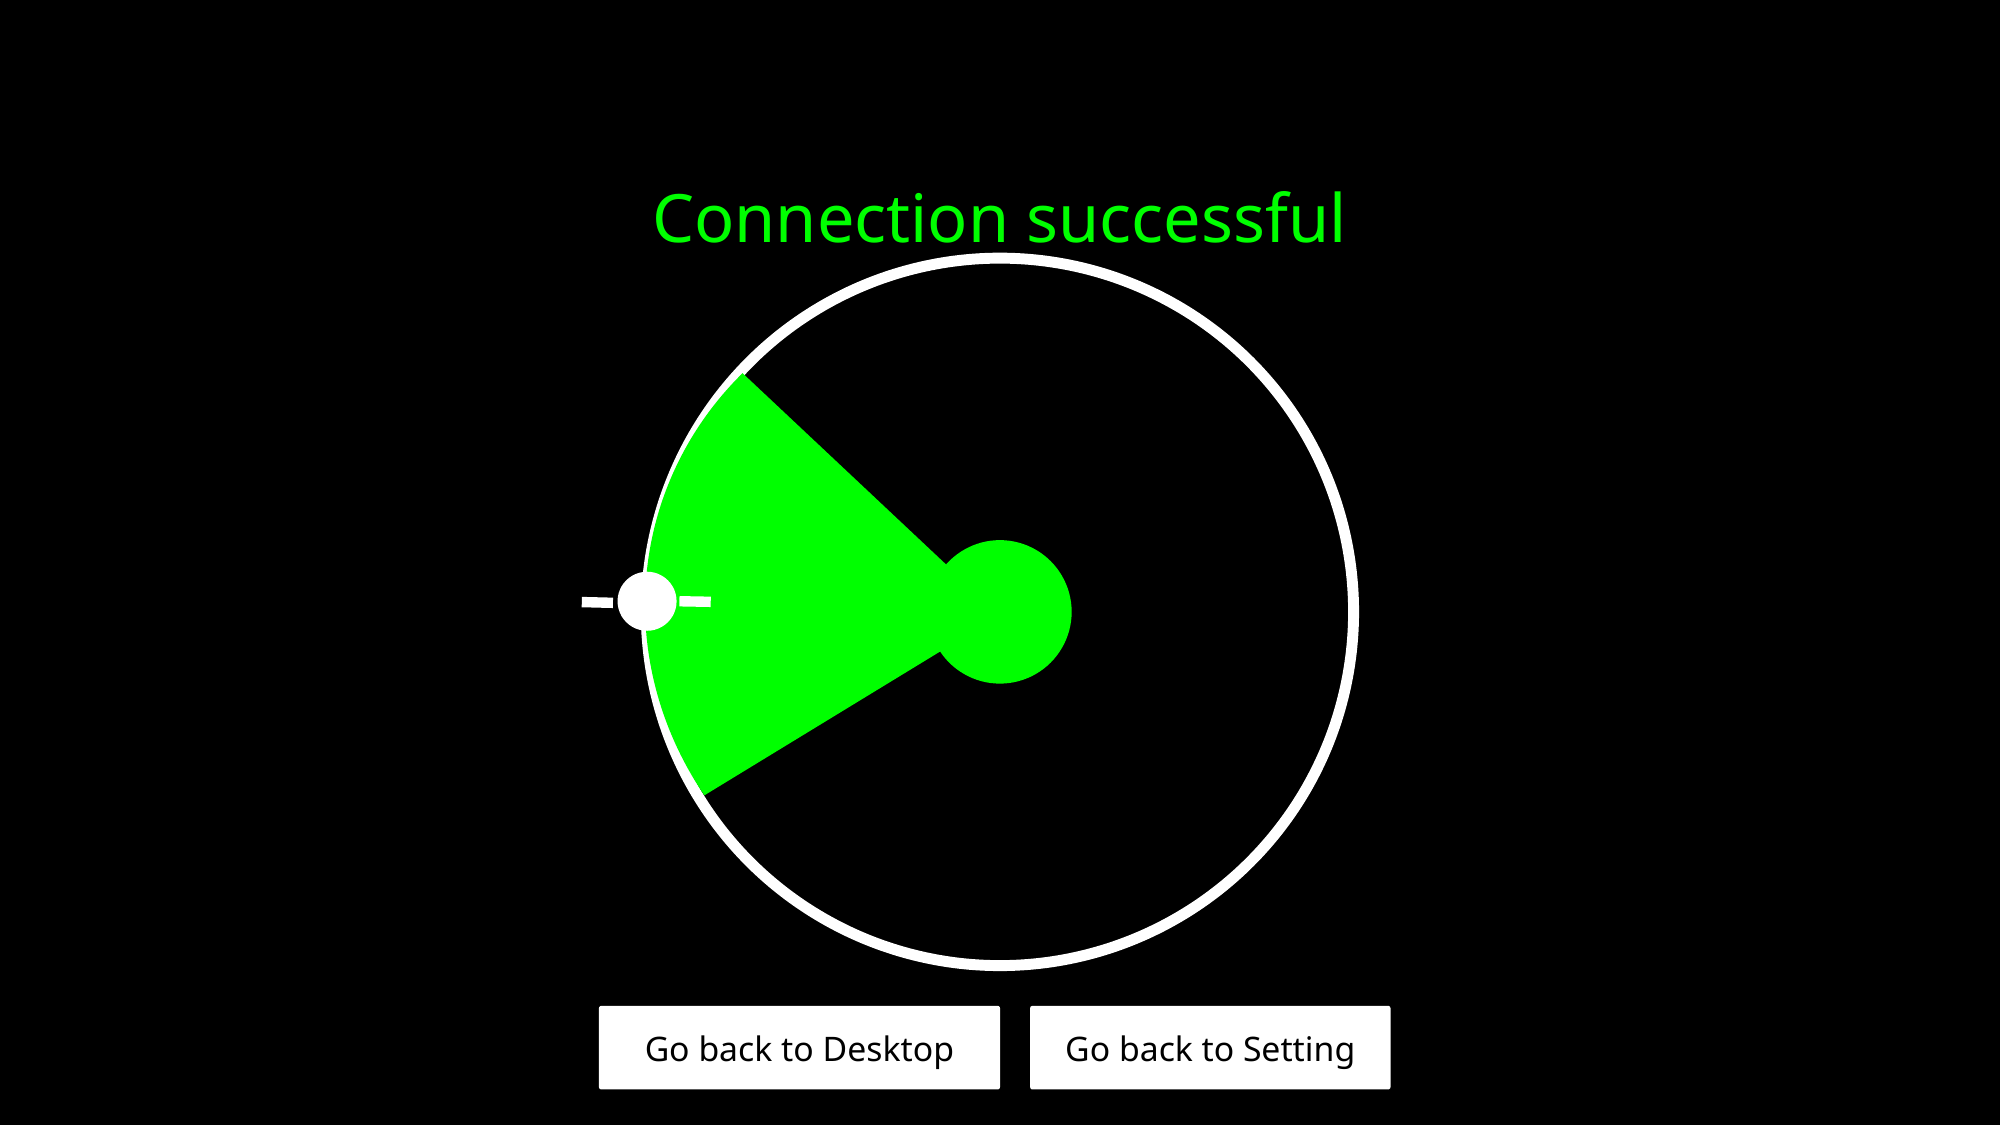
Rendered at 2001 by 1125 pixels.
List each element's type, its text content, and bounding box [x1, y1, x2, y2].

text_box Go back to Setting [1029, 1004, 1392, 1091]
text_box Connection successful [637, 168, 1363, 264]
text_box Go back to Desktop [597, 1004, 1002, 1091]
text_box [652, 257, 1355, 967]
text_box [581, 571, 712, 632]
text_box [940, 539, 1073, 685]
text_box [645, 371, 1002, 797]
